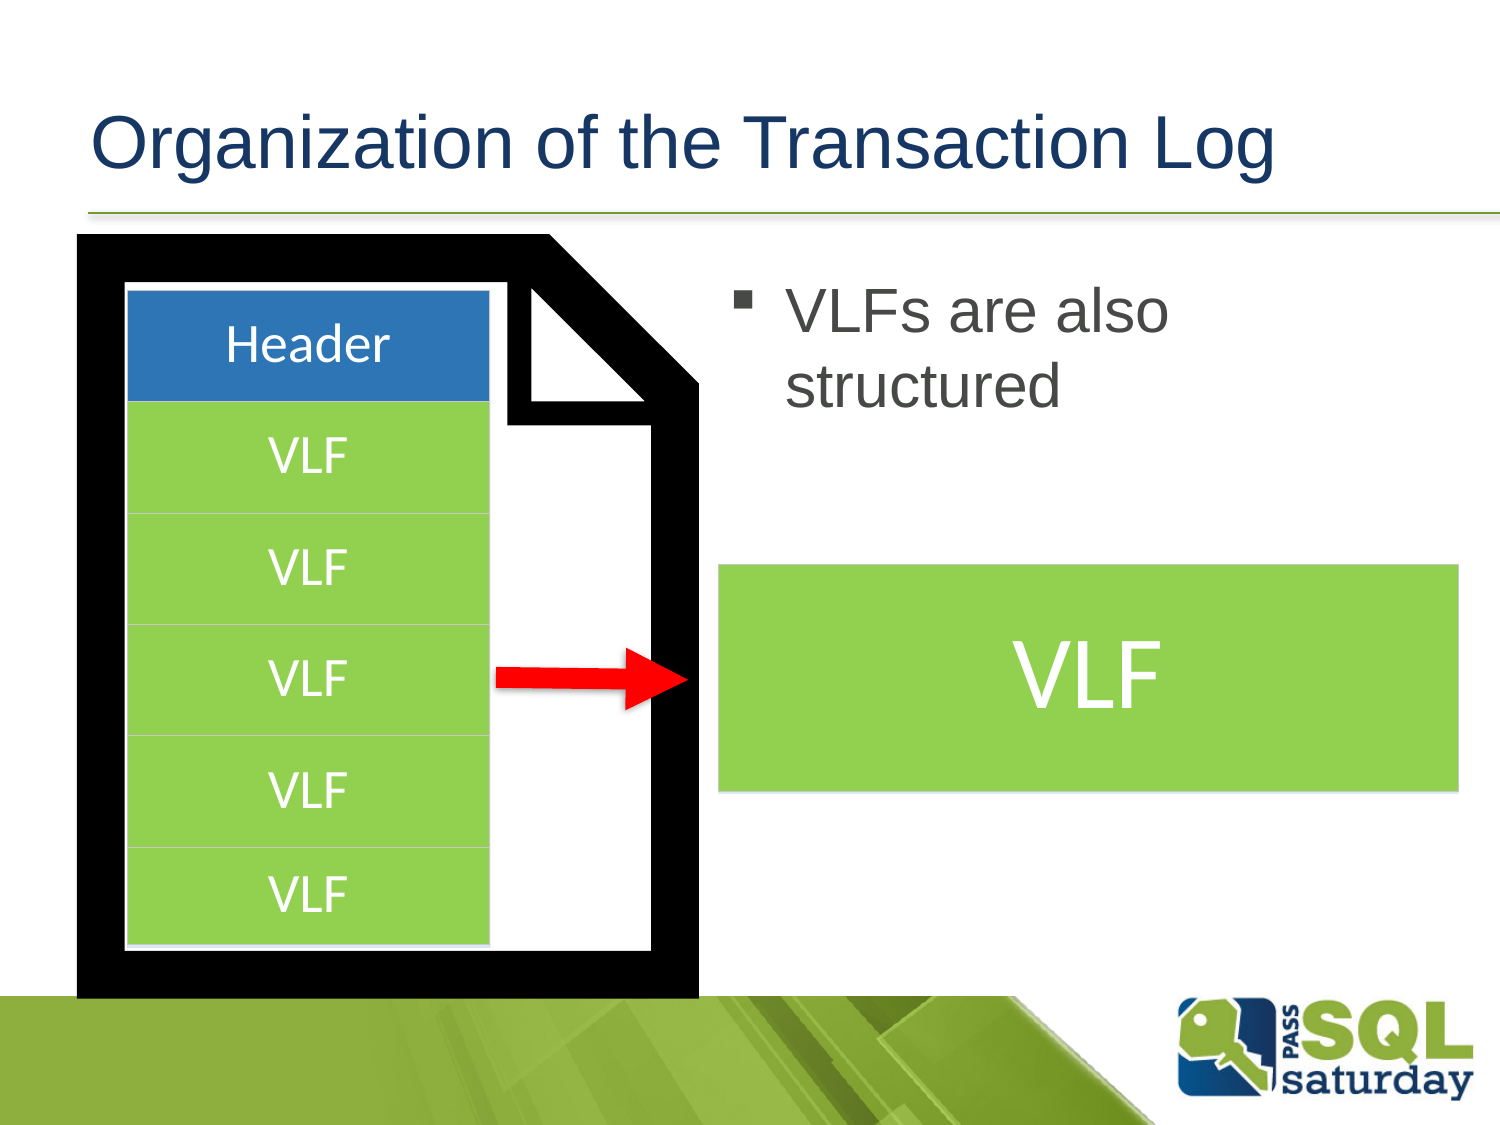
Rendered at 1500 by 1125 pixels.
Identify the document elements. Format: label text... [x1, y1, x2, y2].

title Organization of the Transaction Log [75, 45, 1425, 233]
picture [0, 232, 1483, 1125]
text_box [495, 677, 689, 681]
list VLFs are also structured [714, 262, 1425, 446]
picture [713, 561, 1464, 799]
